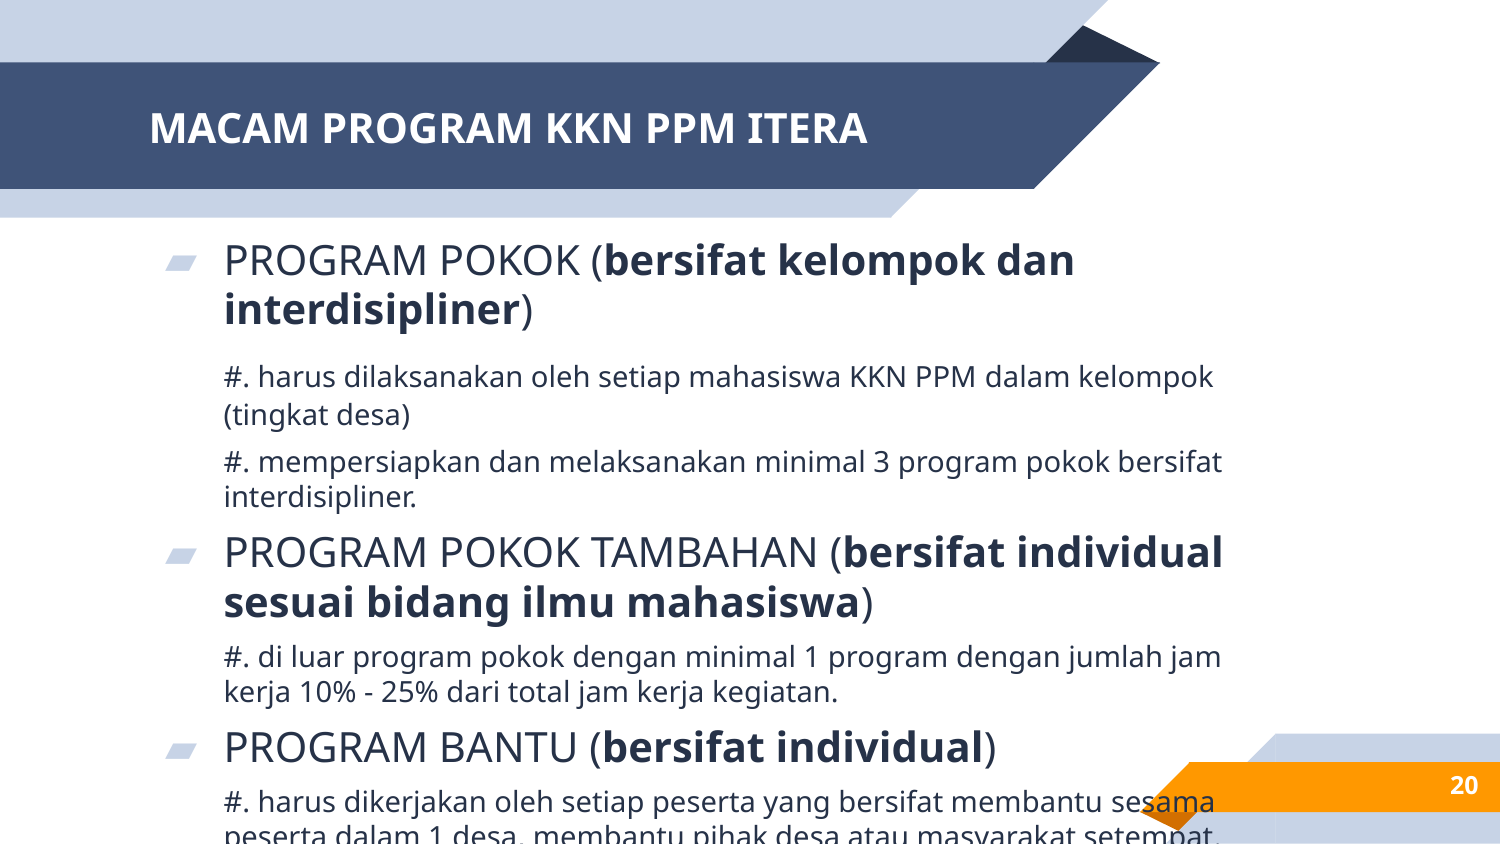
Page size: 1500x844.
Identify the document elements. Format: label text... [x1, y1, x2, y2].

slide_number 20 [1249, 760, 1494, 813]
list PROGRAM POKOK (bersifat kelompok dan interdisipliner) #. harus dilaksanakan oleh setiap mahasiswa KKN PPM dalam kelompok (tingkat desa) #. mempersiapkan dan melaksanakan minimal 3 program pokok bersifat interdisipliner. PROGRAM POKOK TAMBAHAN (bersifat individual sesuai bidang ilmu mahasiswa) #. di luar program pokok dengan minimal 1 program dengan jumlah jam kerja 10% - 25% dari total jam kerja kegiatan. PROGRAM BANTU (bersifat individual) #. harus dikerjakan oleh setiap peserta yang bersifat membantu sesama peserta dalam 1 desa, membantu pihak desa atau masyarakat setempat. Total jam kerja 10 – 25% dari total jam kerja kegiatan. [133, 218, 1275, 666]
title MACAM PROGRAM KKN PPM ITERA [133, 64, 997, 190]
